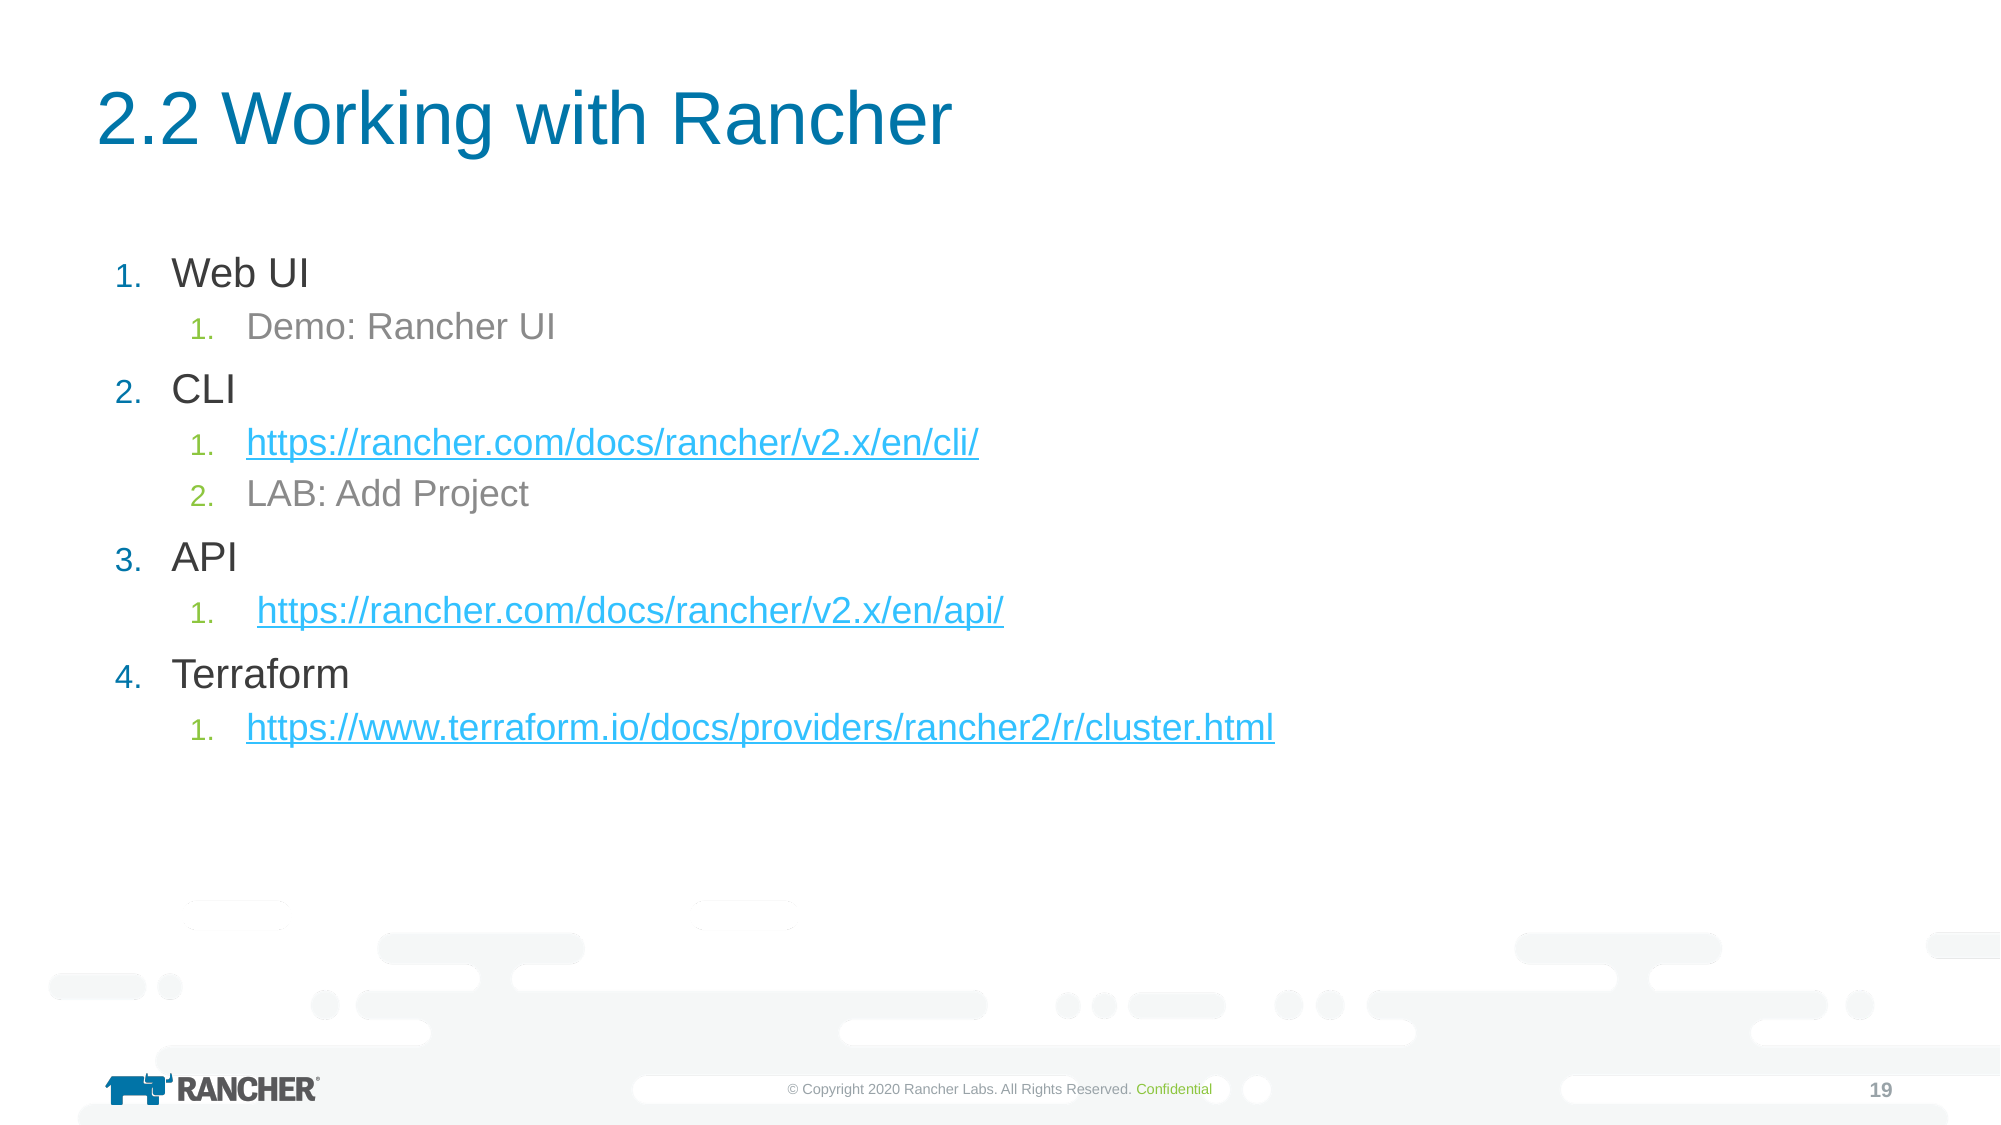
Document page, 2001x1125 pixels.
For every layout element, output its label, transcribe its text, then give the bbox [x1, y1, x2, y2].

picture [105, 1073, 320, 1105]
title 2.2 Working with Rancher [81, 57, 1807, 184]
list Web UI Demo: Rancher UI CLI https://rancher.com/docs/rancher/v2.x/en/cli/ LAB: Add Project API https://rancher.com/docs/rancher/v2.x/en/api/ Terraform https://www.terraform.io/docs/providers/rancher2/r/cluster.html [99, 243, 1823, 964]
picture [123, 1096, 147, 1105]
picture [105, 1087, 110, 1105]
